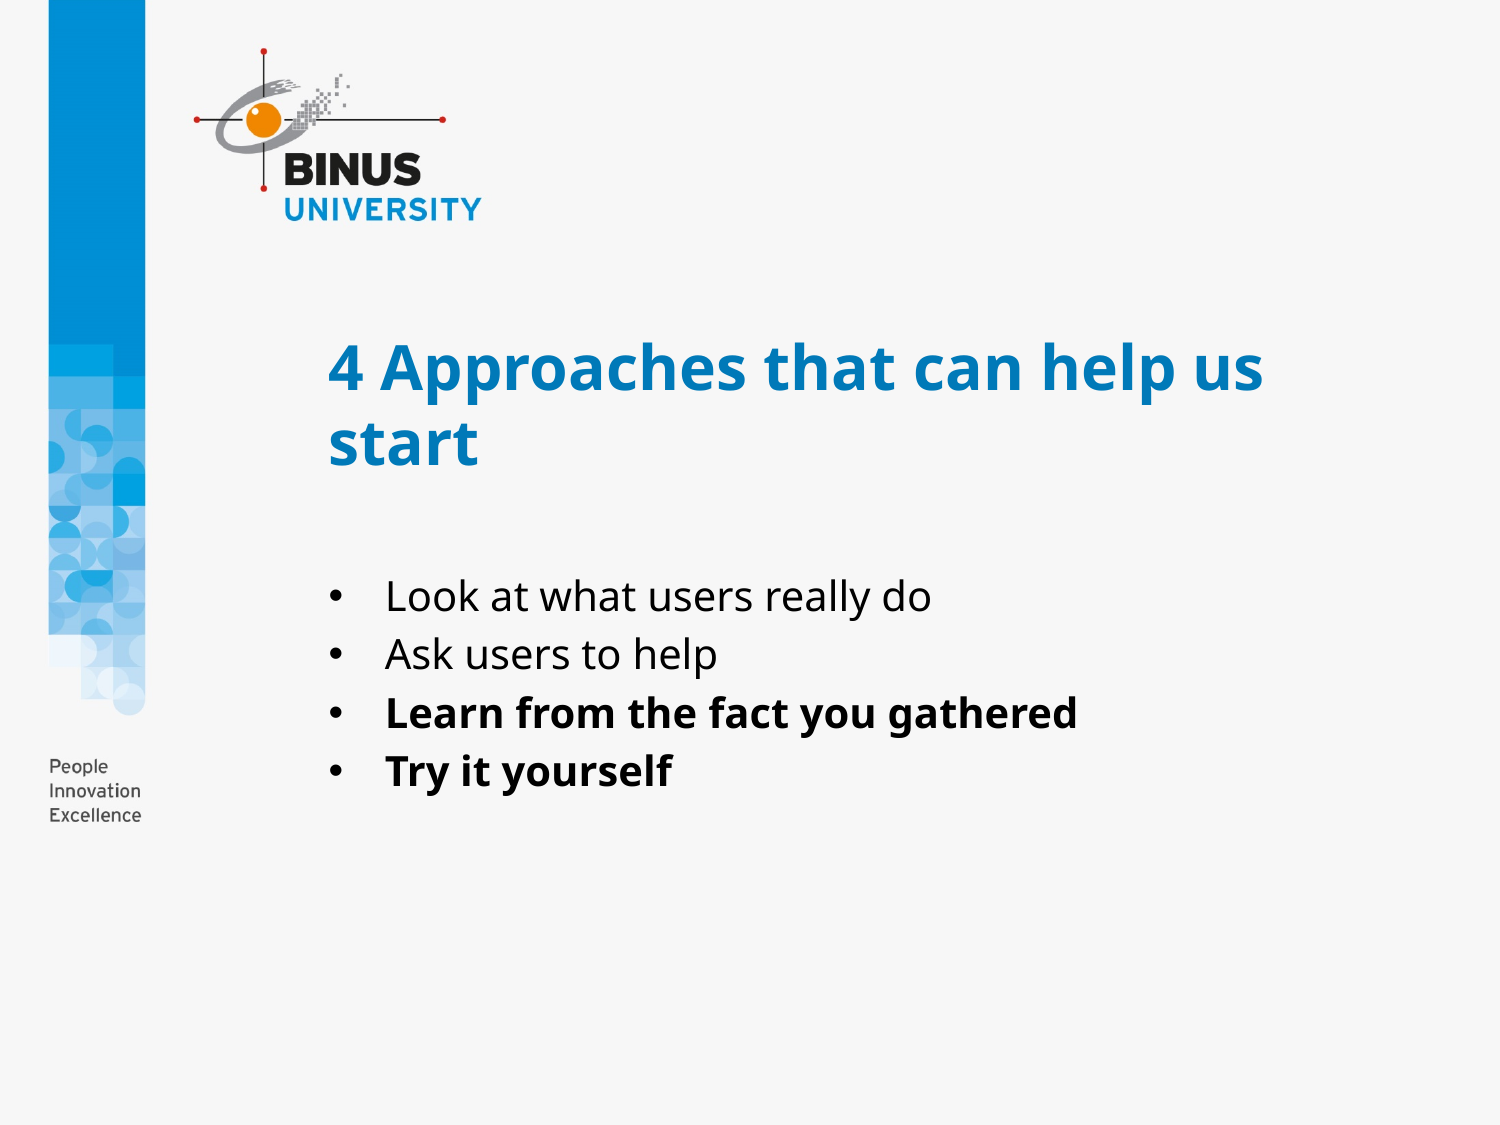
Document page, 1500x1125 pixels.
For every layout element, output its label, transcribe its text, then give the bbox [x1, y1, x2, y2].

title 4 Approaches that can help us start [313, 338, 1436, 468]
picture [0, 0, 1500, 845]
list Look at what users really do Ask users to help Learn from the fact you gathered Try it yourself [313, 562, 1436, 1062]
